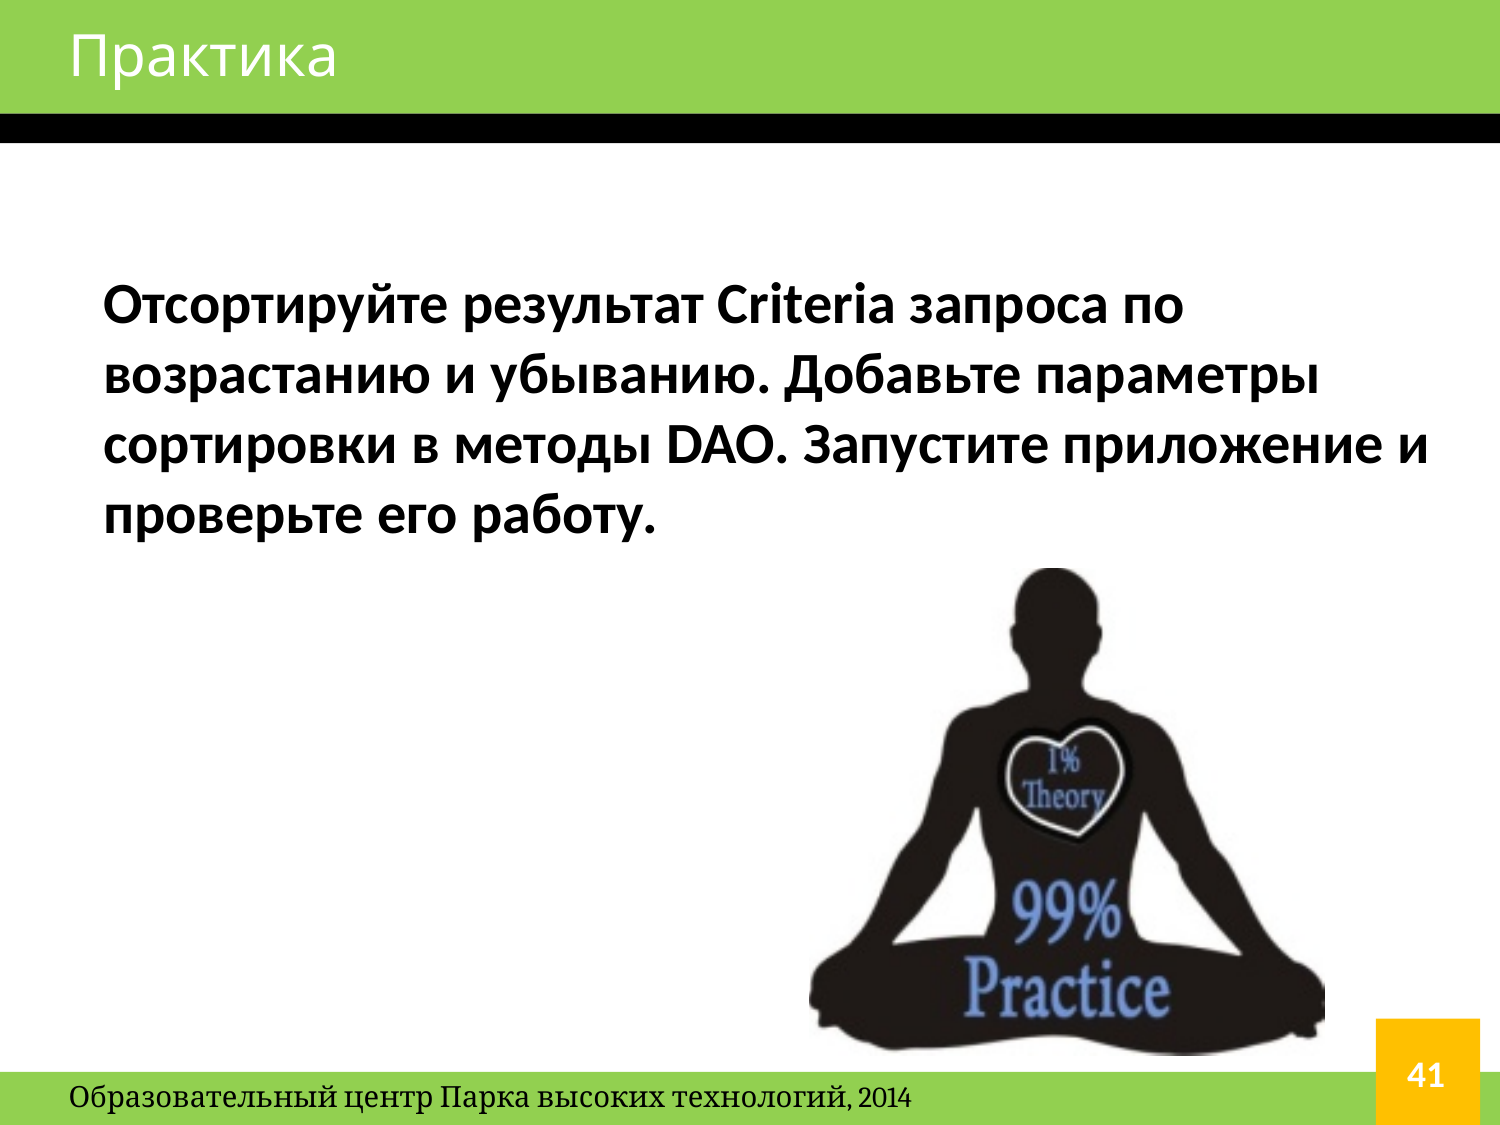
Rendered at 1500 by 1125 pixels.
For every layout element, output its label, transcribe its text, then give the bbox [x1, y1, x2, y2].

text_box Отсортируйте результат Criteria запроса по возрастанию и убыванию. Добавьте параметры сортировки в методы DAO. Запустите приложение и проверьте его работу. [88, 257, 1486, 553]
slide_number 41 [1373, 1042, 1480, 1103]
picture [808, 567, 1326, 1056]
title Практика [53, 7, 1404, 100]
